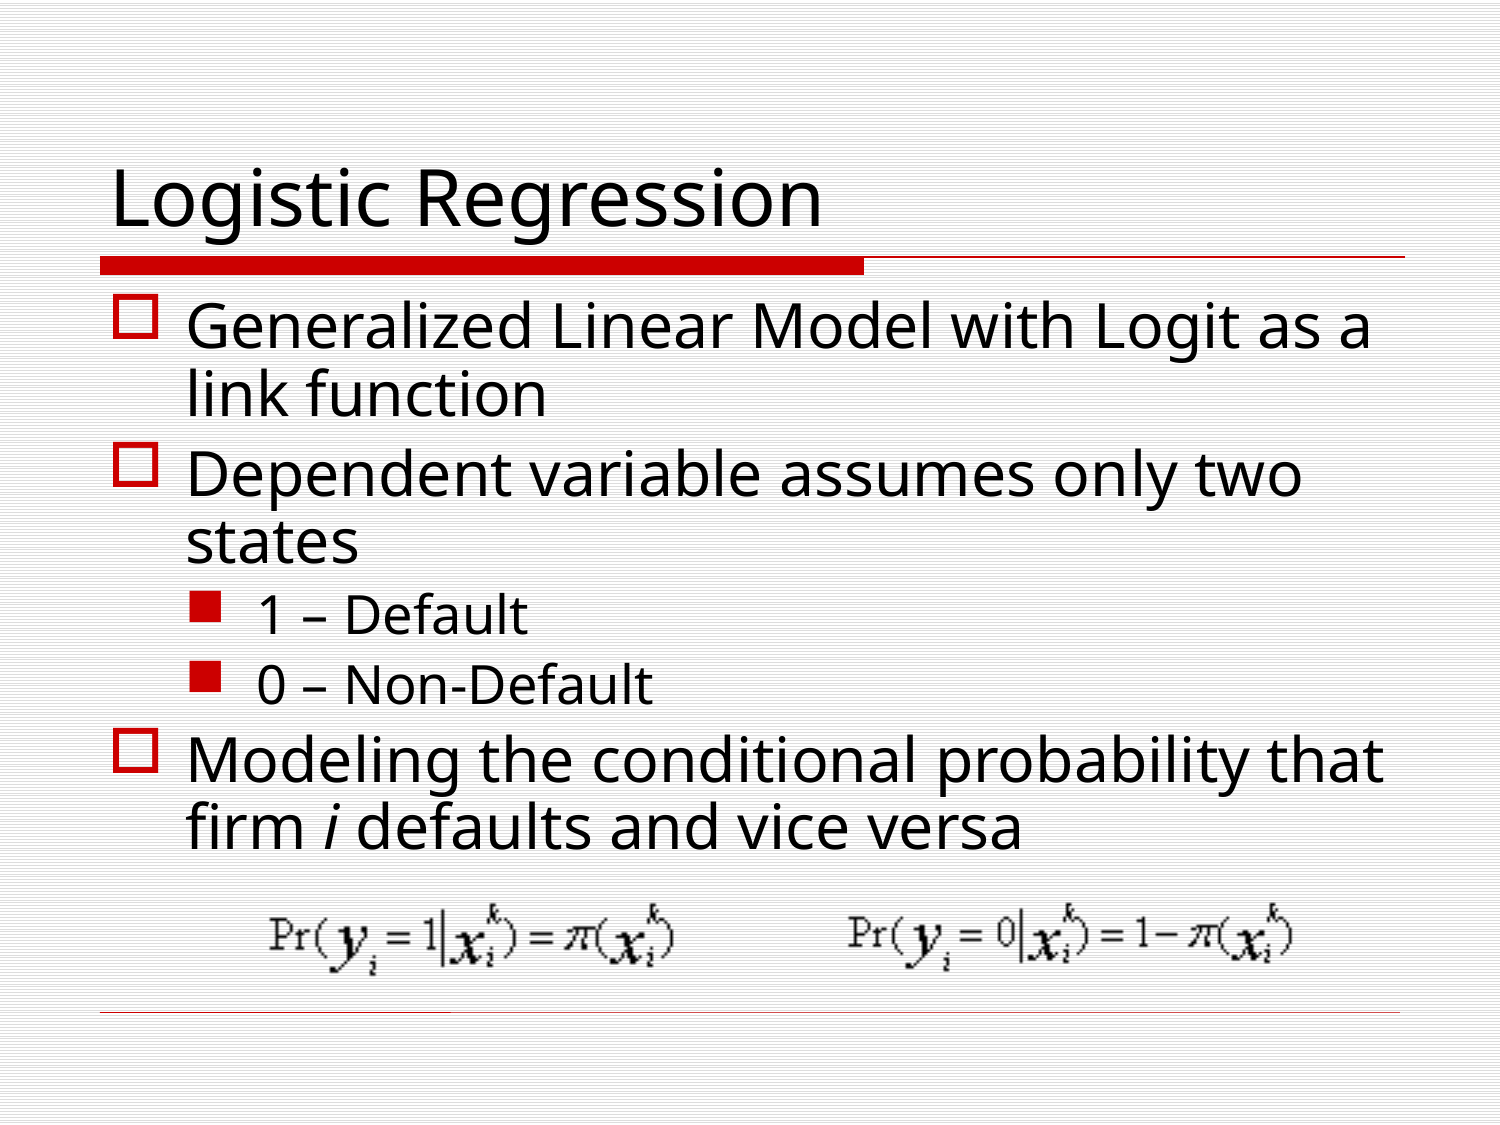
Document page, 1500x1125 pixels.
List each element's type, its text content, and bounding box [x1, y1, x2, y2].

list Generalized Linear Model with Logit as a link function Dependent variable assumes only two states 1 – Default 0 – Non-Default Modeling the conditional probability that firm i defaults and vice versa [92, 287, 1406, 918]
picture [844, 892, 1306, 983]
title Logistic Regression [93, 49, 1407, 250]
picture [265, 892, 692, 988]
